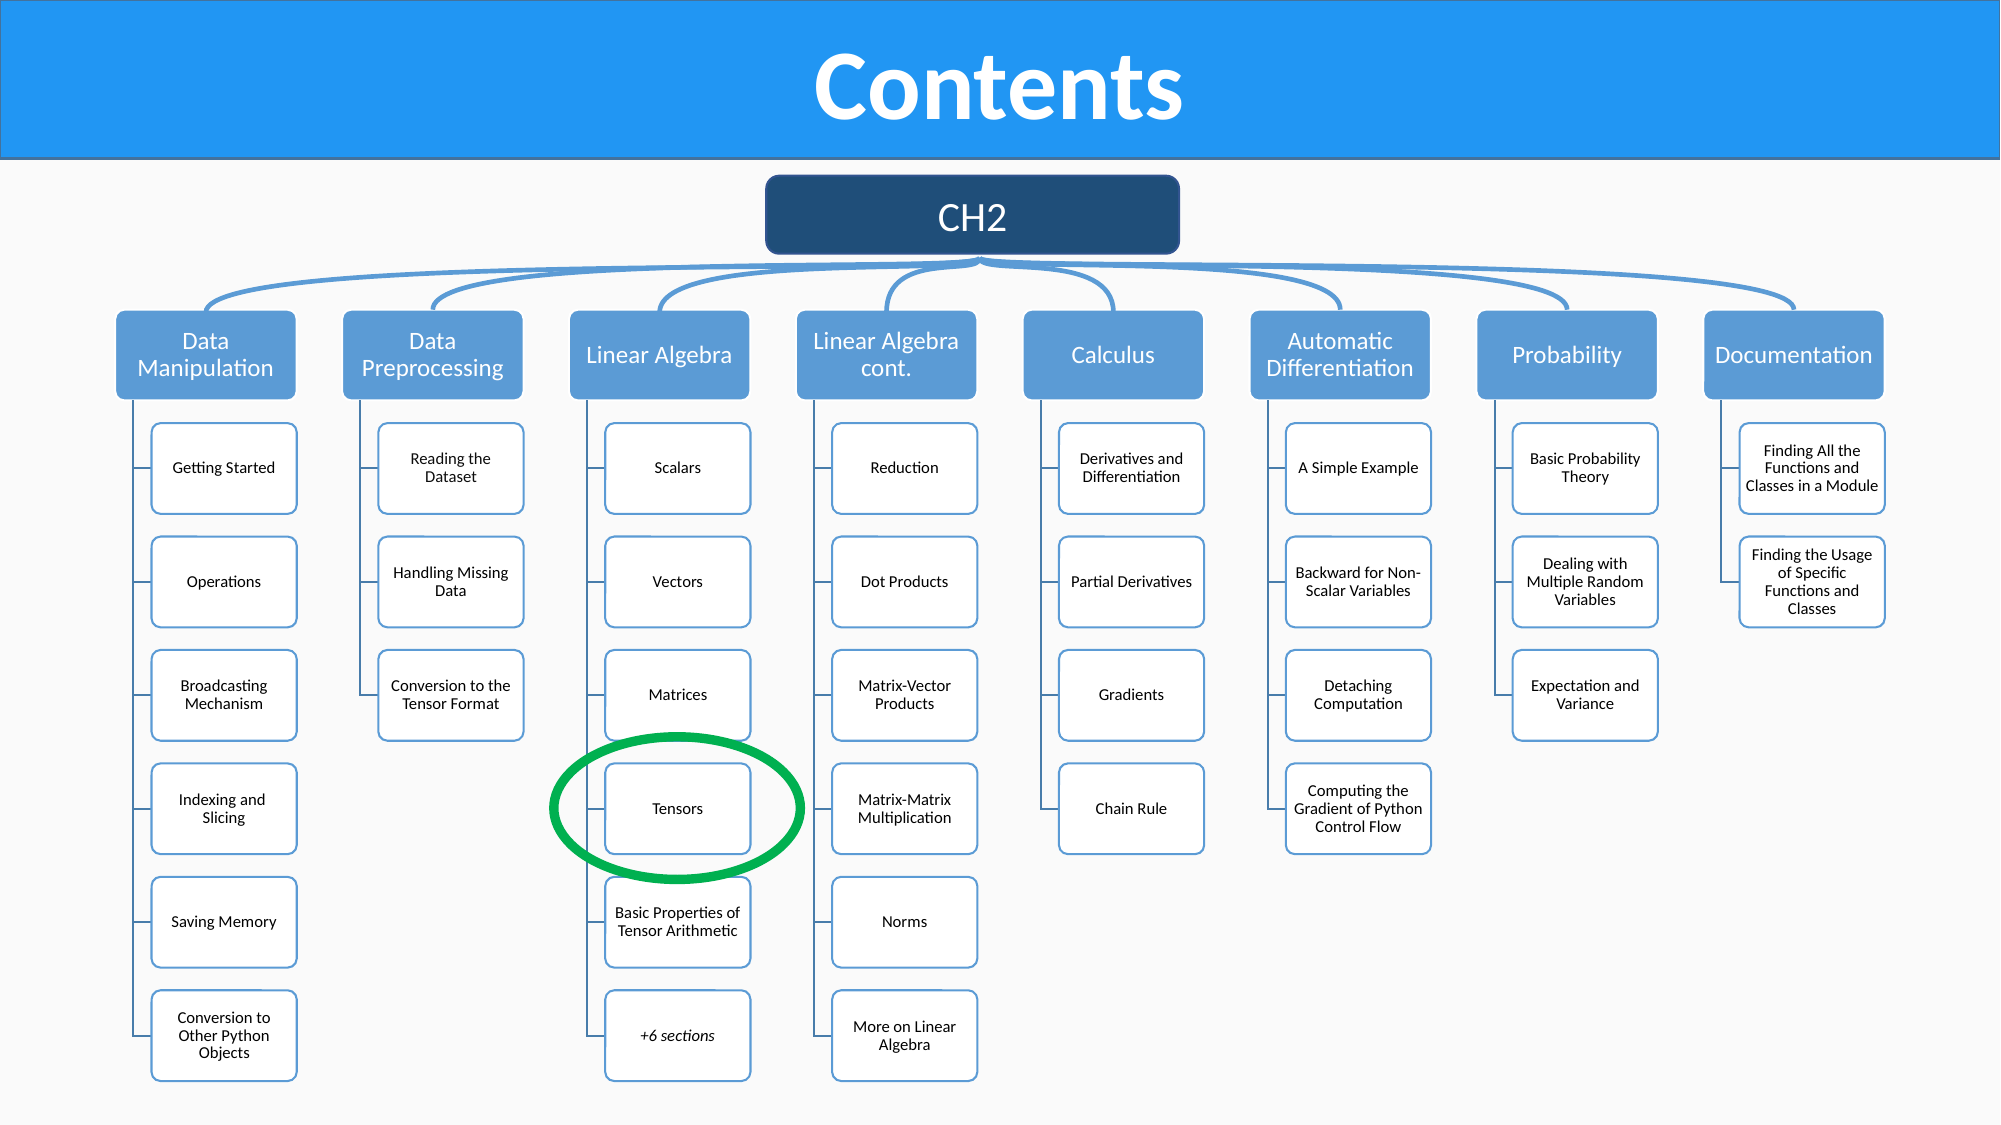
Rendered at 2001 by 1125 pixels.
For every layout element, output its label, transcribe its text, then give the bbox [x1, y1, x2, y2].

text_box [832, 423, 978, 514]
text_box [151, 536, 297, 628]
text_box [1058, 763, 1205, 855]
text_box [1739, 536, 1885, 628]
text_box [361, 403, 377, 469]
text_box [605, 990, 751, 1082]
text_box [586, 859, 605, 1037]
text_box [588, 403, 604, 469]
text_box [1497, 424, 1511, 583]
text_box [378, 536, 524, 628]
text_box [151, 990, 297, 1082]
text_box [205, 258, 659, 313]
text_box [816, 420, 831, 583]
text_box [832, 649, 978, 741]
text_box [1512, 536, 1658, 628]
text_box [589, 419, 604, 583]
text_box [832, 763, 978, 855]
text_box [659, 258, 886, 313]
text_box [605, 763, 751, 855]
text_box [136, 443, 150, 696]
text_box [1285, 763, 1432, 855]
text_box [1042, 404, 1057, 469]
text_box [1720, 401, 1738, 583]
text_box [359, 401, 377, 696]
text_box [135, 417, 150, 583]
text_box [151, 649, 297, 741]
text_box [605, 423, 751, 514]
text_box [1249, 310, 1431, 401]
text_box [1271, 454, 1284, 696]
text_box [1043, 422, 1057, 583]
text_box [115, 309, 297, 401]
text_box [151, 876, 297, 968]
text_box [832, 536, 978, 628]
text_box [137, 482, 150, 810]
text_box [1496, 405, 1511, 469]
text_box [1512, 649, 1658, 741]
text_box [432, 258, 659, 310]
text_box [1058, 536, 1205, 628]
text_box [342, 313, 524, 401]
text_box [832, 876, 978, 968]
text_box [138, 534, 151, 923]
text_box [819, 545, 831, 923]
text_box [378, 649, 524, 741]
text_box [1040, 401, 1058, 810]
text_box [1739, 423, 1885, 514]
text_box CH2 [765, 174, 1181, 255]
text_box [1494, 401, 1511, 696]
text_box [590, 447, 604, 696]
text_box [817, 449, 831, 696]
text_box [605, 536, 751, 628]
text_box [378, 423, 524, 514]
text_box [1285, 423, 1432, 514]
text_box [151, 423, 297, 514]
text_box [979, 258, 1794, 310]
text_box [591, 487, 603, 750]
text_box [1044, 451, 1057, 696]
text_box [1703, 309, 1885, 401]
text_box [795, 313, 978, 401]
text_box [1022, 310, 1205, 401]
text_box Contents [0, 0, 2000, 160]
text_box [1267, 401, 1285, 810]
text_box [815, 404, 831, 469]
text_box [605, 649, 751, 741]
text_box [605, 876, 751, 968]
text_box [1723, 406, 1738, 469]
text_box [813, 401, 831, 1037]
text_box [1285, 536, 1432, 628]
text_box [1058, 649, 1205, 741]
text_box [1269, 405, 1284, 469]
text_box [832, 990, 978, 1082]
text_box [552, 741, 802, 876]
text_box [1285, 649, 1432, 741]
text_box [1270, 423, 1284, 583]
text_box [568, 313, 751, 401]
text_box [362, 418, 377, 583]
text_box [886, 258, 979, 313]
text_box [1512, 423, 1658, 514]
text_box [1476, 310, 1658, 401]
text_box [134, 402, 150, 469]
text_box [592, 540, 600, 751]
text_box [132, 401, 151, 1037]
text_box [818, 491, 831, 810]
text_box [586, 401, 598, 758]
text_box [151, 763, 297, 855]
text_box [1058, 423, 1205, 514]
